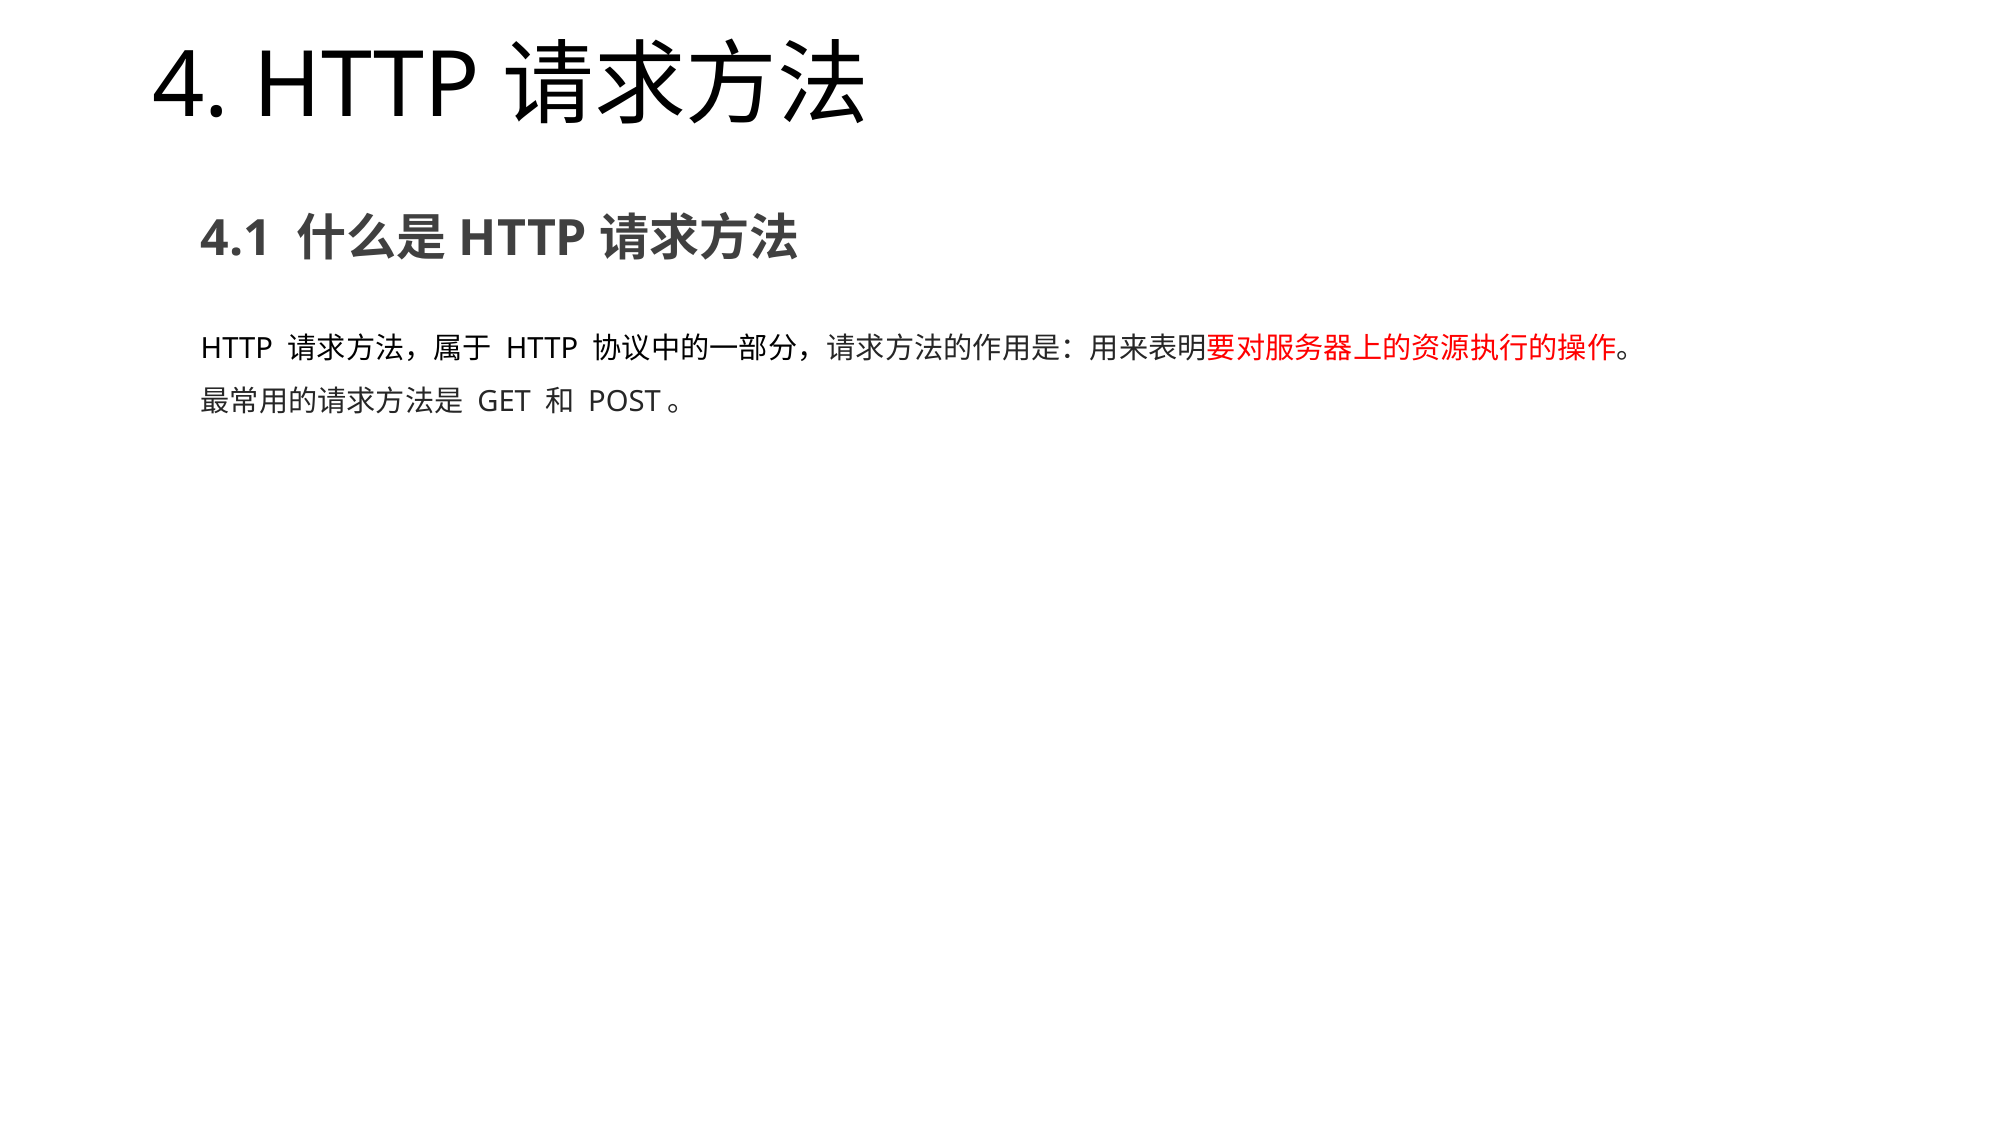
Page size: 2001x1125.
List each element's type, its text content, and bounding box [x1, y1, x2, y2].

list HTTP 请求方法，属于 HTTP 协议中的一部分，请求方法的作用是：用来表明要对服务器上的资源执行的操作。最常用的请求方法是 GET 和 POST。 [185, 304, 1660, 424]
title 4. HTTP请求方法 [137, 0, 1612, 174]
list 4.1 什么是HTTP请求方法 [185, 204, 1612, 304]
